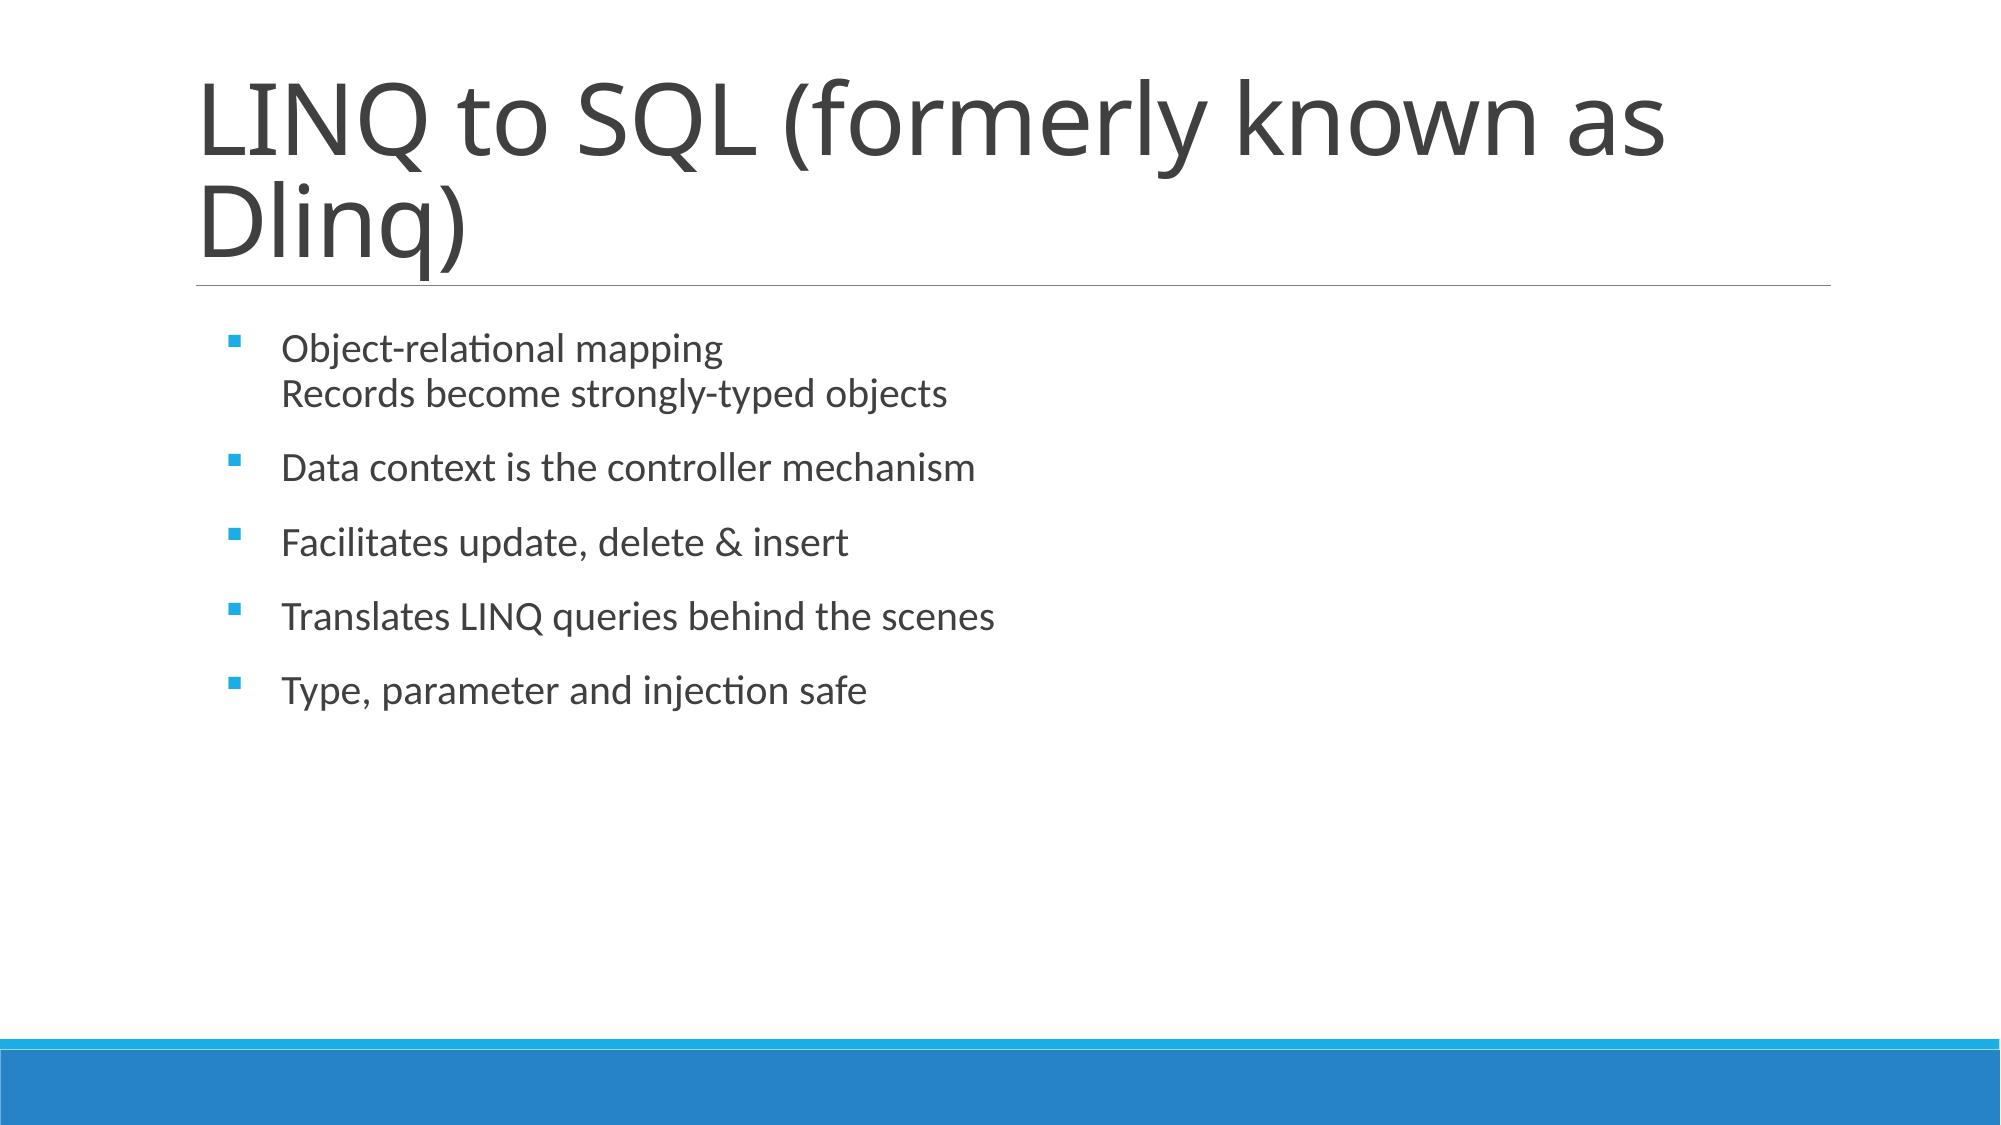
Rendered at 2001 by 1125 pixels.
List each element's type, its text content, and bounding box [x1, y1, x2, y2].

list Object-relational mapping Records become strongly-typed objects Data context is the controller mechanism Facilitates update, delete & insert Translates LINQ queries behind the scenes Type, parameter and injection safe [197, 319, 1604, 916]
title LINQ to SQL (formerly known as Dlinq) [180, 47, 1830, 285]
